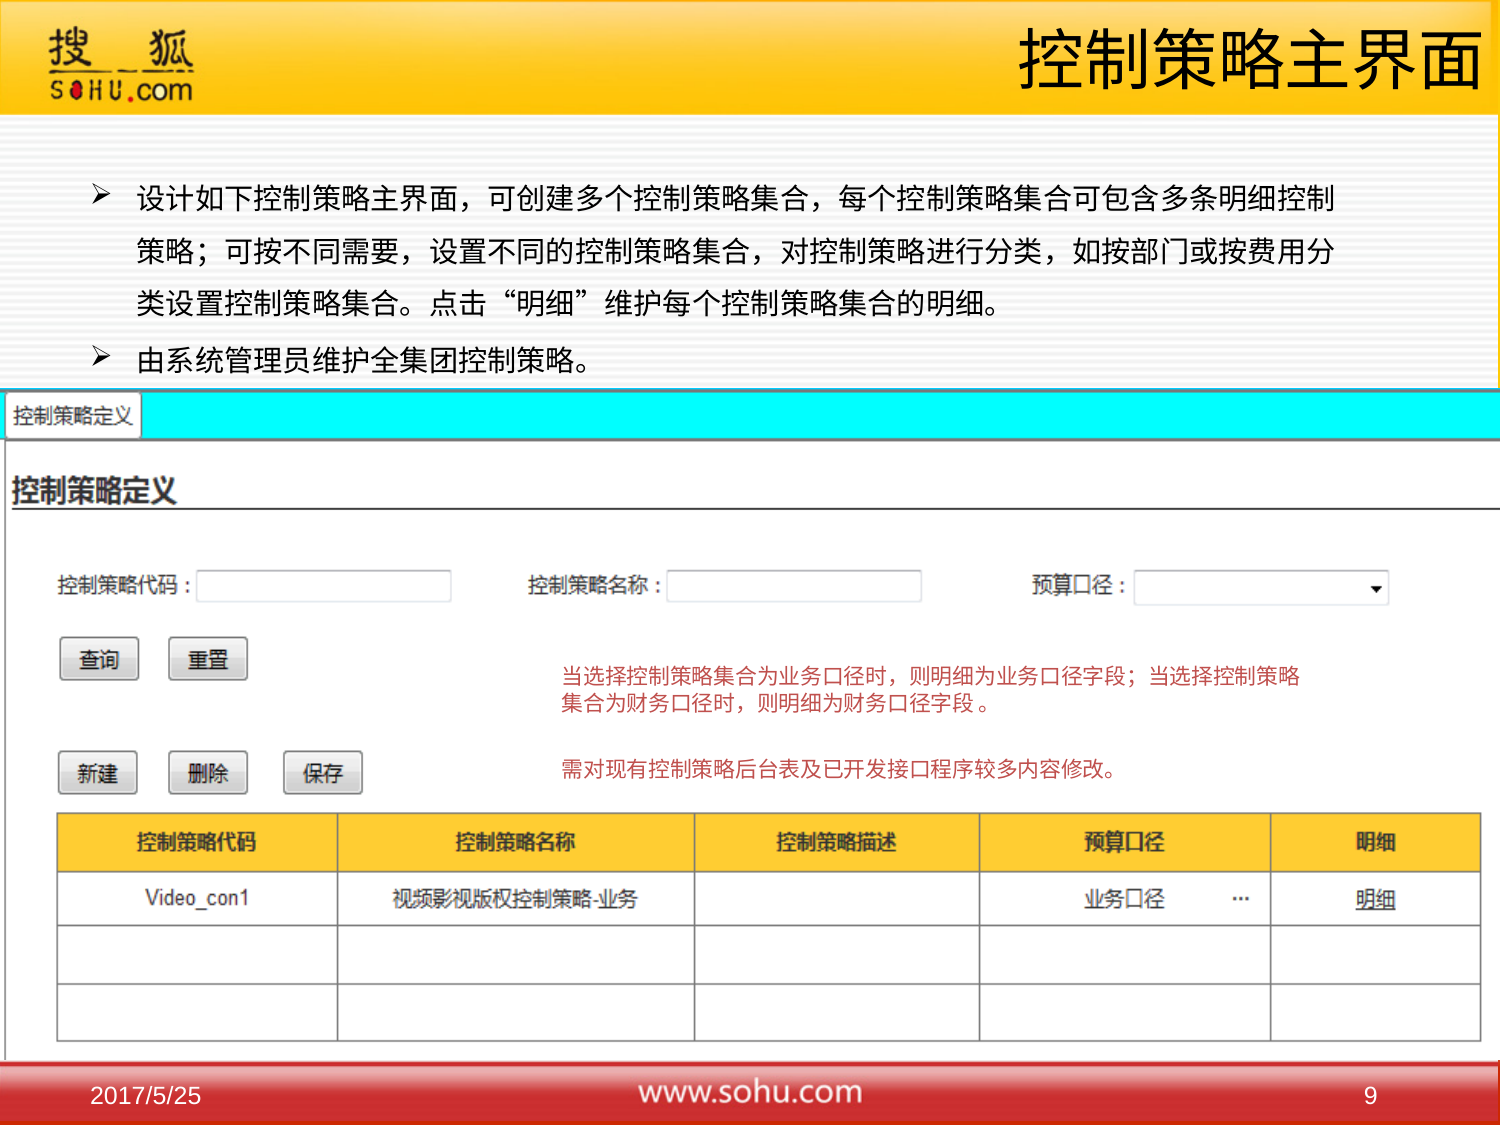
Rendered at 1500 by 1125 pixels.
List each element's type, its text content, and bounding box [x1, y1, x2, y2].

picture [0, 390, 1500, 1125]
slide_number 9 [1042, 1068, 1393, 1125]
text_box 设计如下控制策略主界面，可创建多个控制策略集合，每个控制策略集合可包含多条明细控制策略；可按不同需要，设置不同的控制策略集合，对控制策略进行分类，如按部门或按费用分类设置控制策略集合。点击“明细”维护每个控制策略集合的明细。 由系统管理员维护全集团控制策略。 [0, 155, 1370, 385]
title 控制策略主界面 [515, 0, 1500, 118]
picture [0, 0, 1500, 387]
